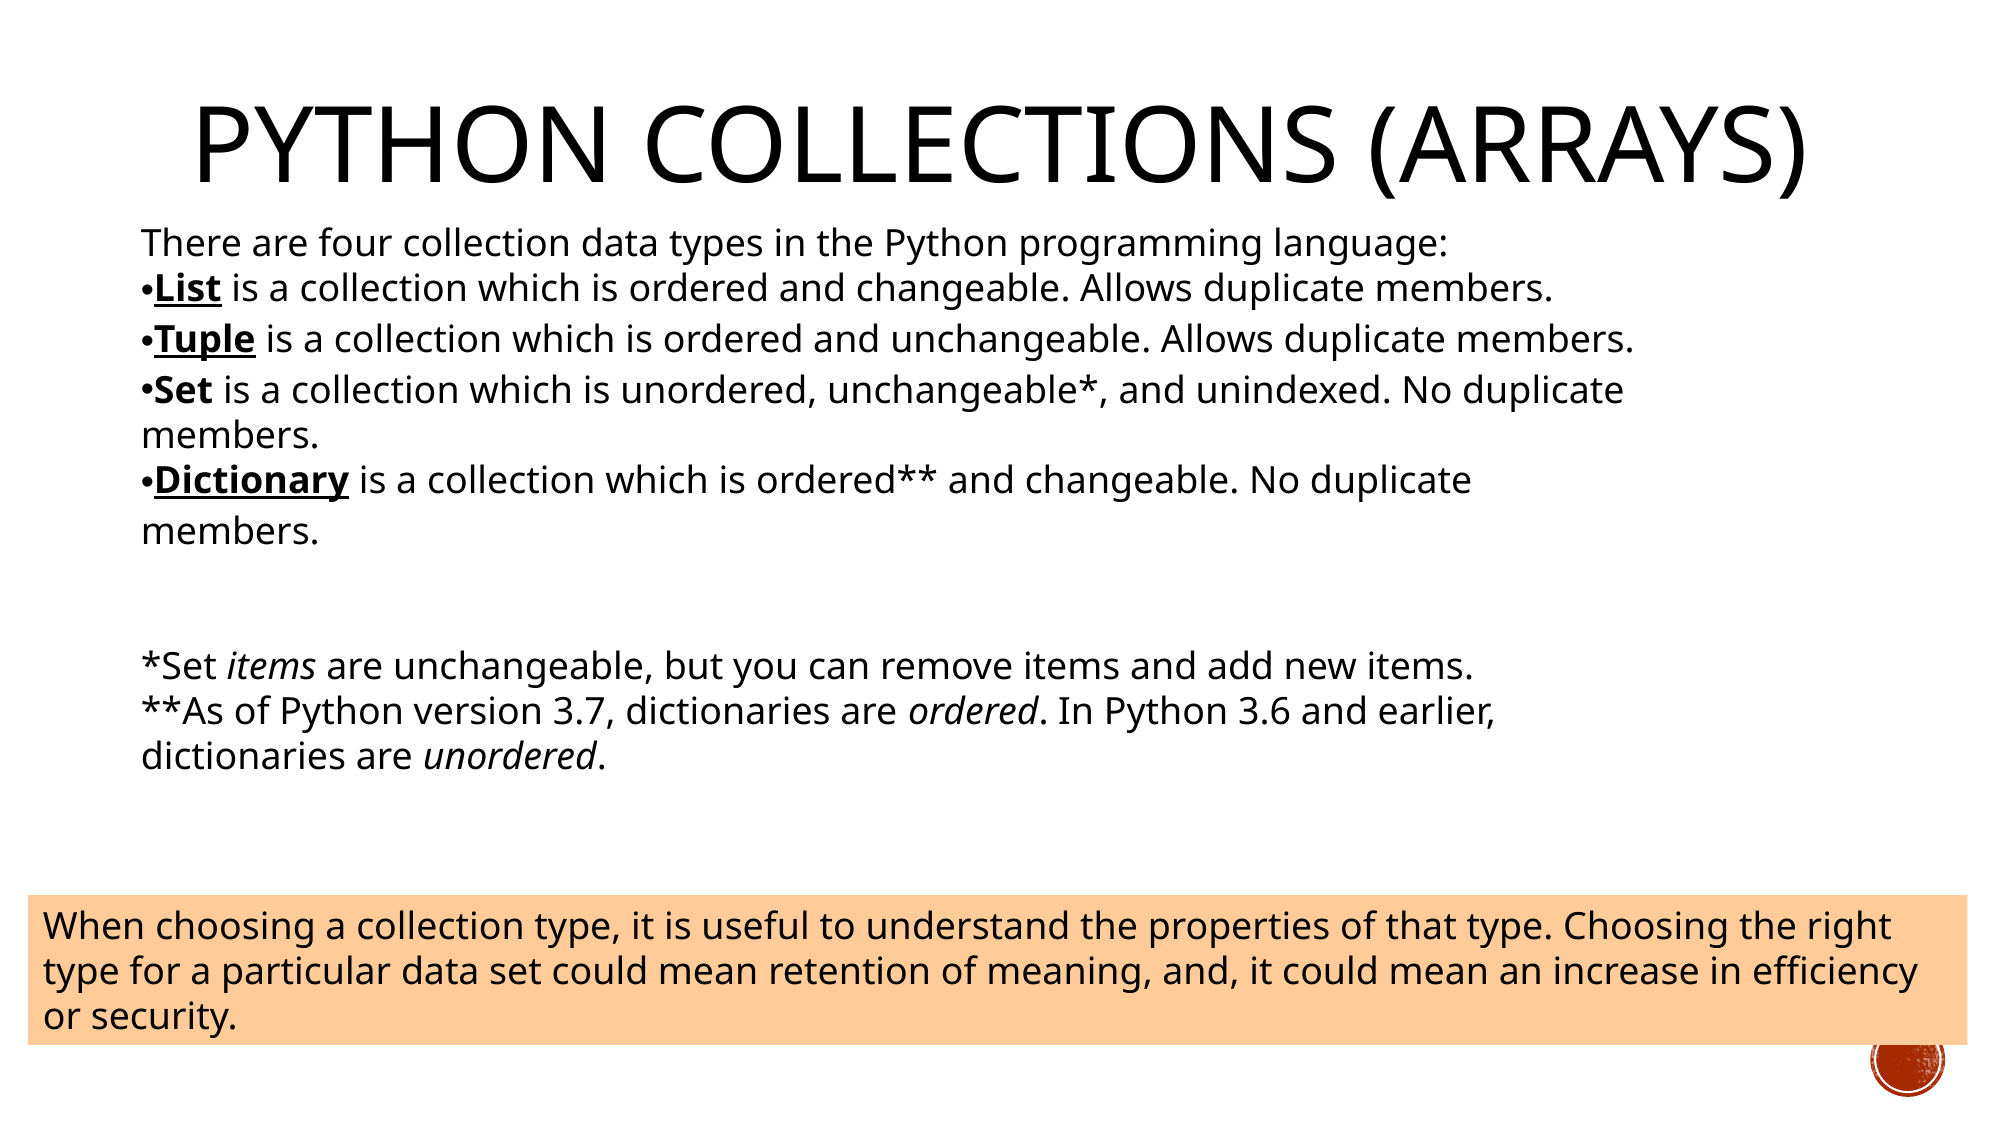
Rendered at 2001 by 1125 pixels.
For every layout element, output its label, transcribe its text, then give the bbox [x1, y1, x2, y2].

title Python Collections (Arrays) [175, 79, 1826, 344]
text_box When choosing a collection type, it is useful to understand the properties of that type. Choosing the right type for a particular data set could mean retention of meaning, and, it could mean an increase in efficiency or security. [28, 895, 1968, 1045]
text_box There are four collection data types in the Python programming language: List is a collection which is ordered and changeable. Allows duplicate members. Tuple is a collection which is ordered and unchangeable. Allows duplicate members. Set is a collection which is unordered, unchangeable*, and unindexed. No duplicate members. Dictionary is a collection which is ordered** and changeable. No duplicate members. *Set items are unchangeable, but you can remove items and add new items. **As of Python version 3.7, dictionaries are ordered. In Python 3.6 and earlier, dictionaries are unordered. [126, 211, 1677, 785]
